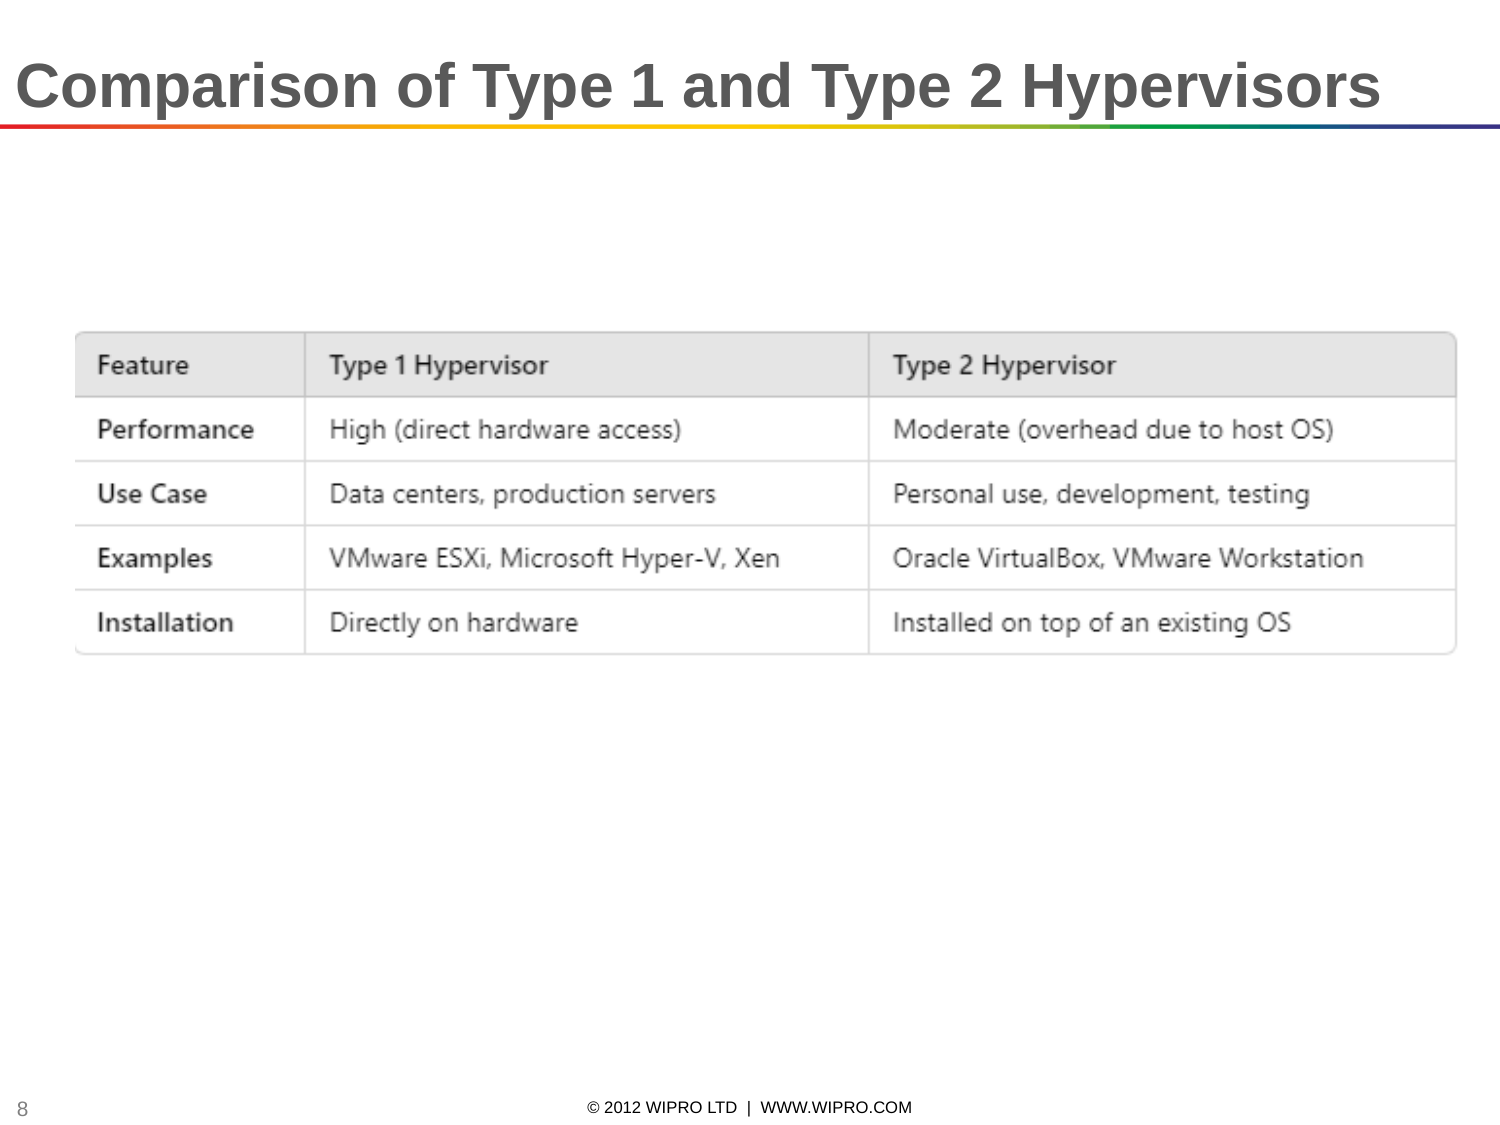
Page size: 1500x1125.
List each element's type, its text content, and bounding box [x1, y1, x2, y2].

list Comparison of Type 1 and Type 2 Hypervisors [0, 0, 1500, 115]
picture [74, 324, 1476, 676]
